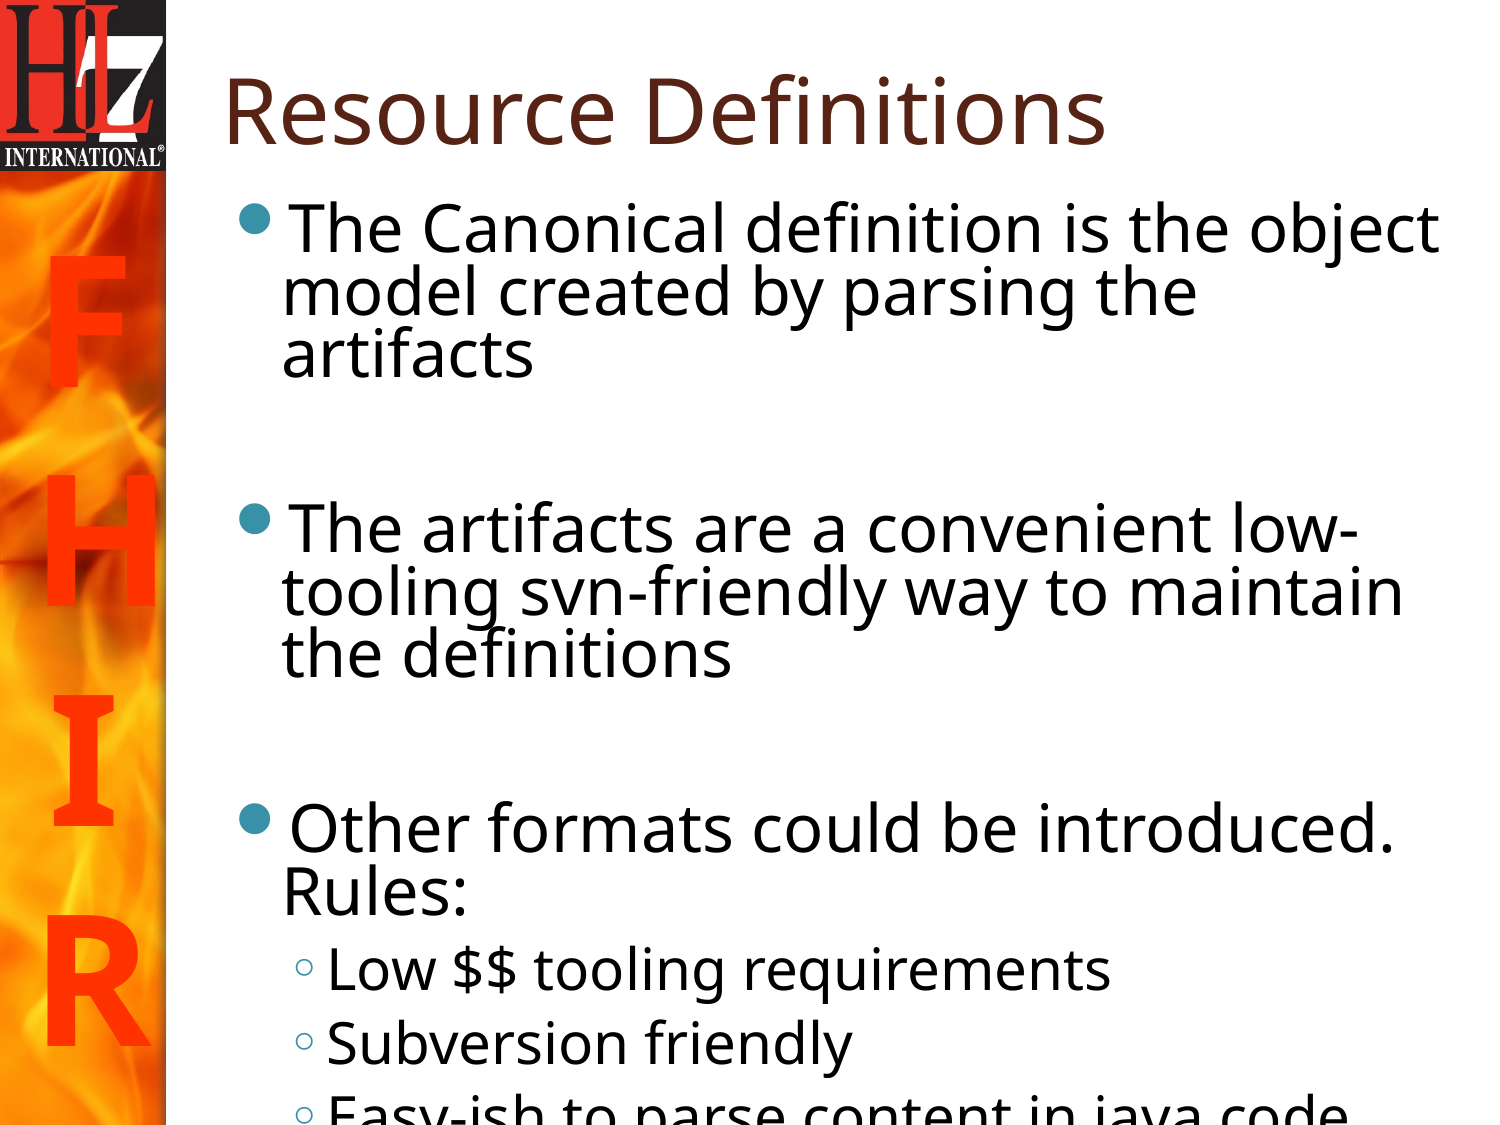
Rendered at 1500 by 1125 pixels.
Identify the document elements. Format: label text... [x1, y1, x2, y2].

title Resource Definitions [206, 30, 1466, 185]
picture [0, 0, 166, 1125]
list The Canonical definition is the object model created by parsing the artifacts The artifacts are a convenient low-tooling svn-friendly way to maintain the definitions Other formats could be introduced. Rules: Low $$ tooling requirements Subversion friendly Easy-ish to parse content in java code [206, 196, 1466, 1059]
